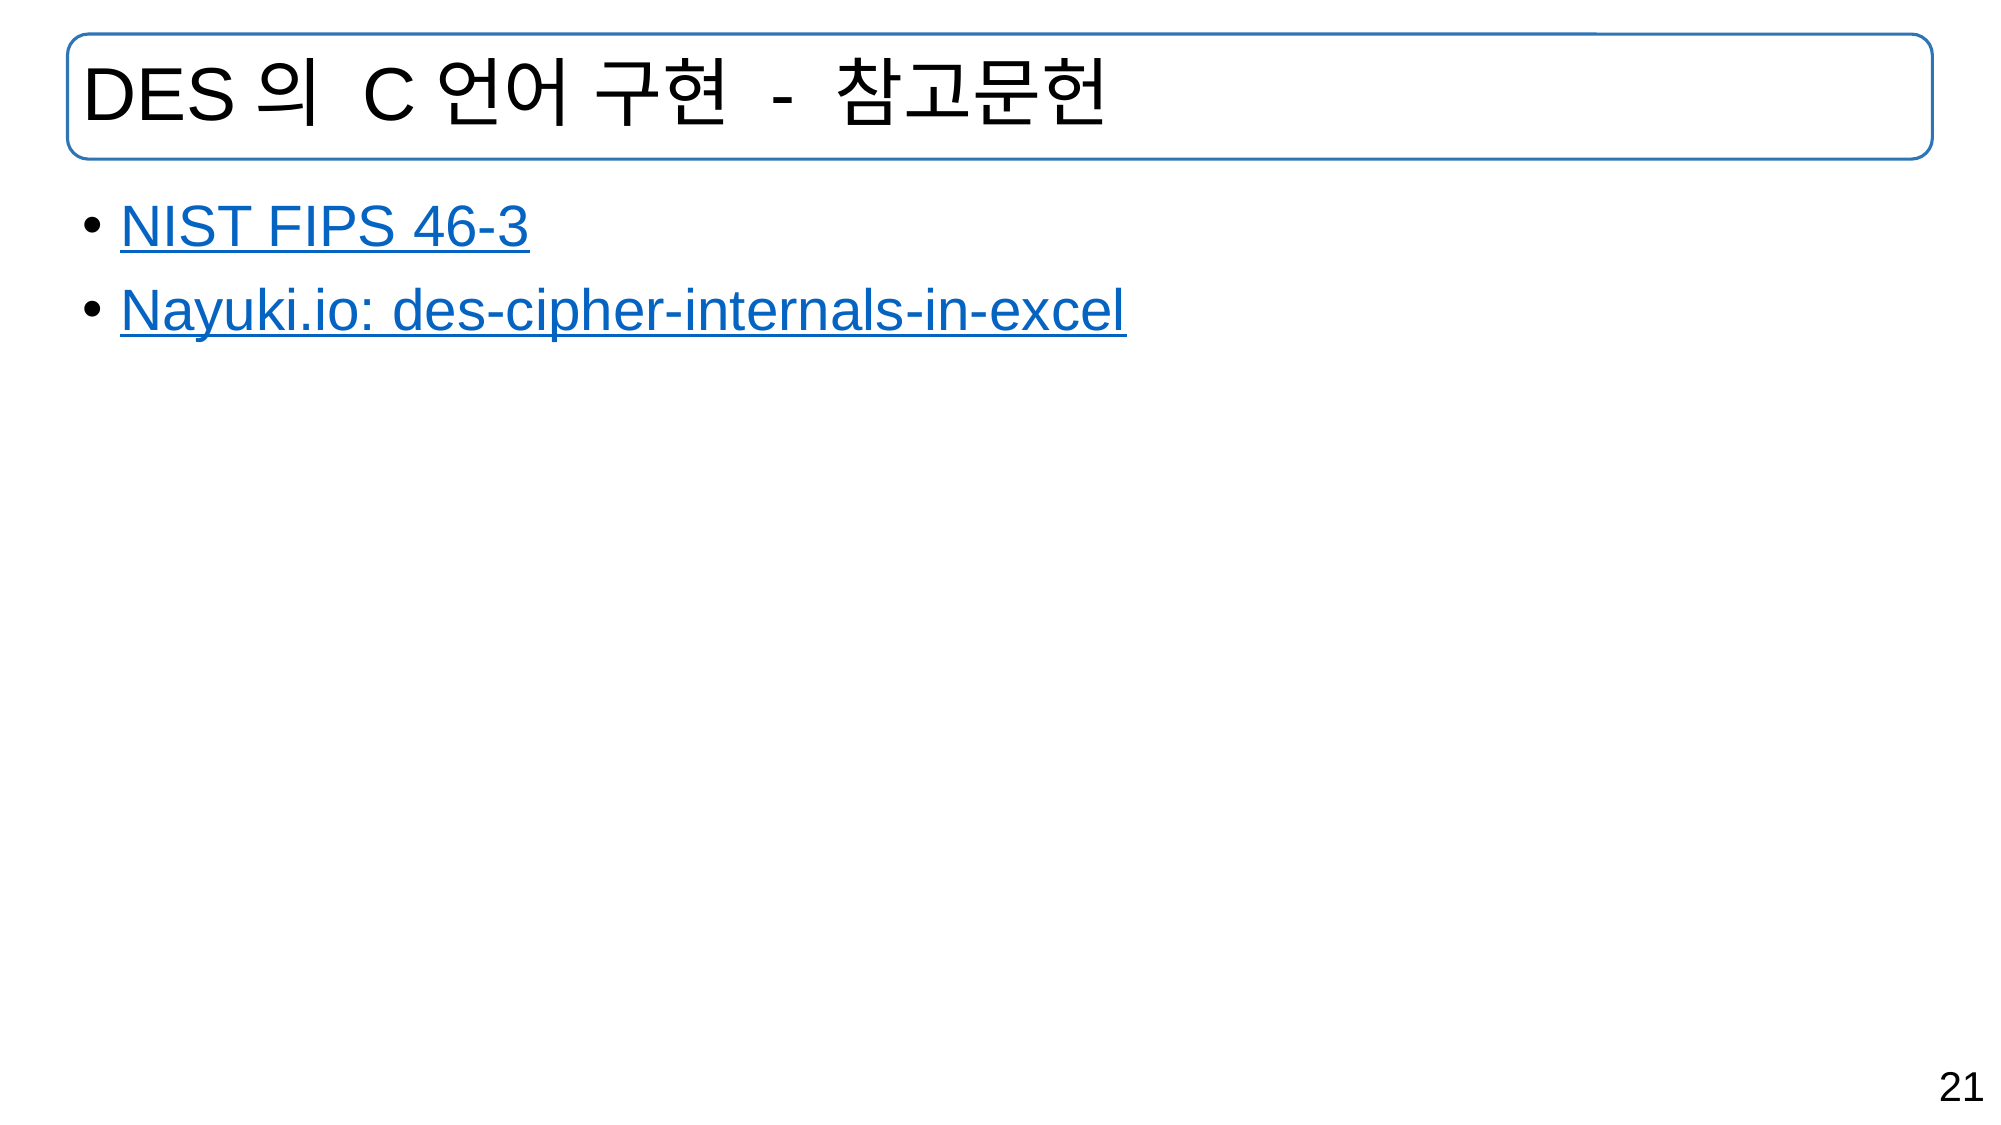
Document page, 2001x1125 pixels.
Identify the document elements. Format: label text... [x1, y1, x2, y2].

title DES의 C언어 구현 - 참고문헌 [67, 34, 1933, 160]
list NIST FIPS 46-3 Nayuki.io: des-cipher-internals-in-excel [67, 189, 1933, 1019]
